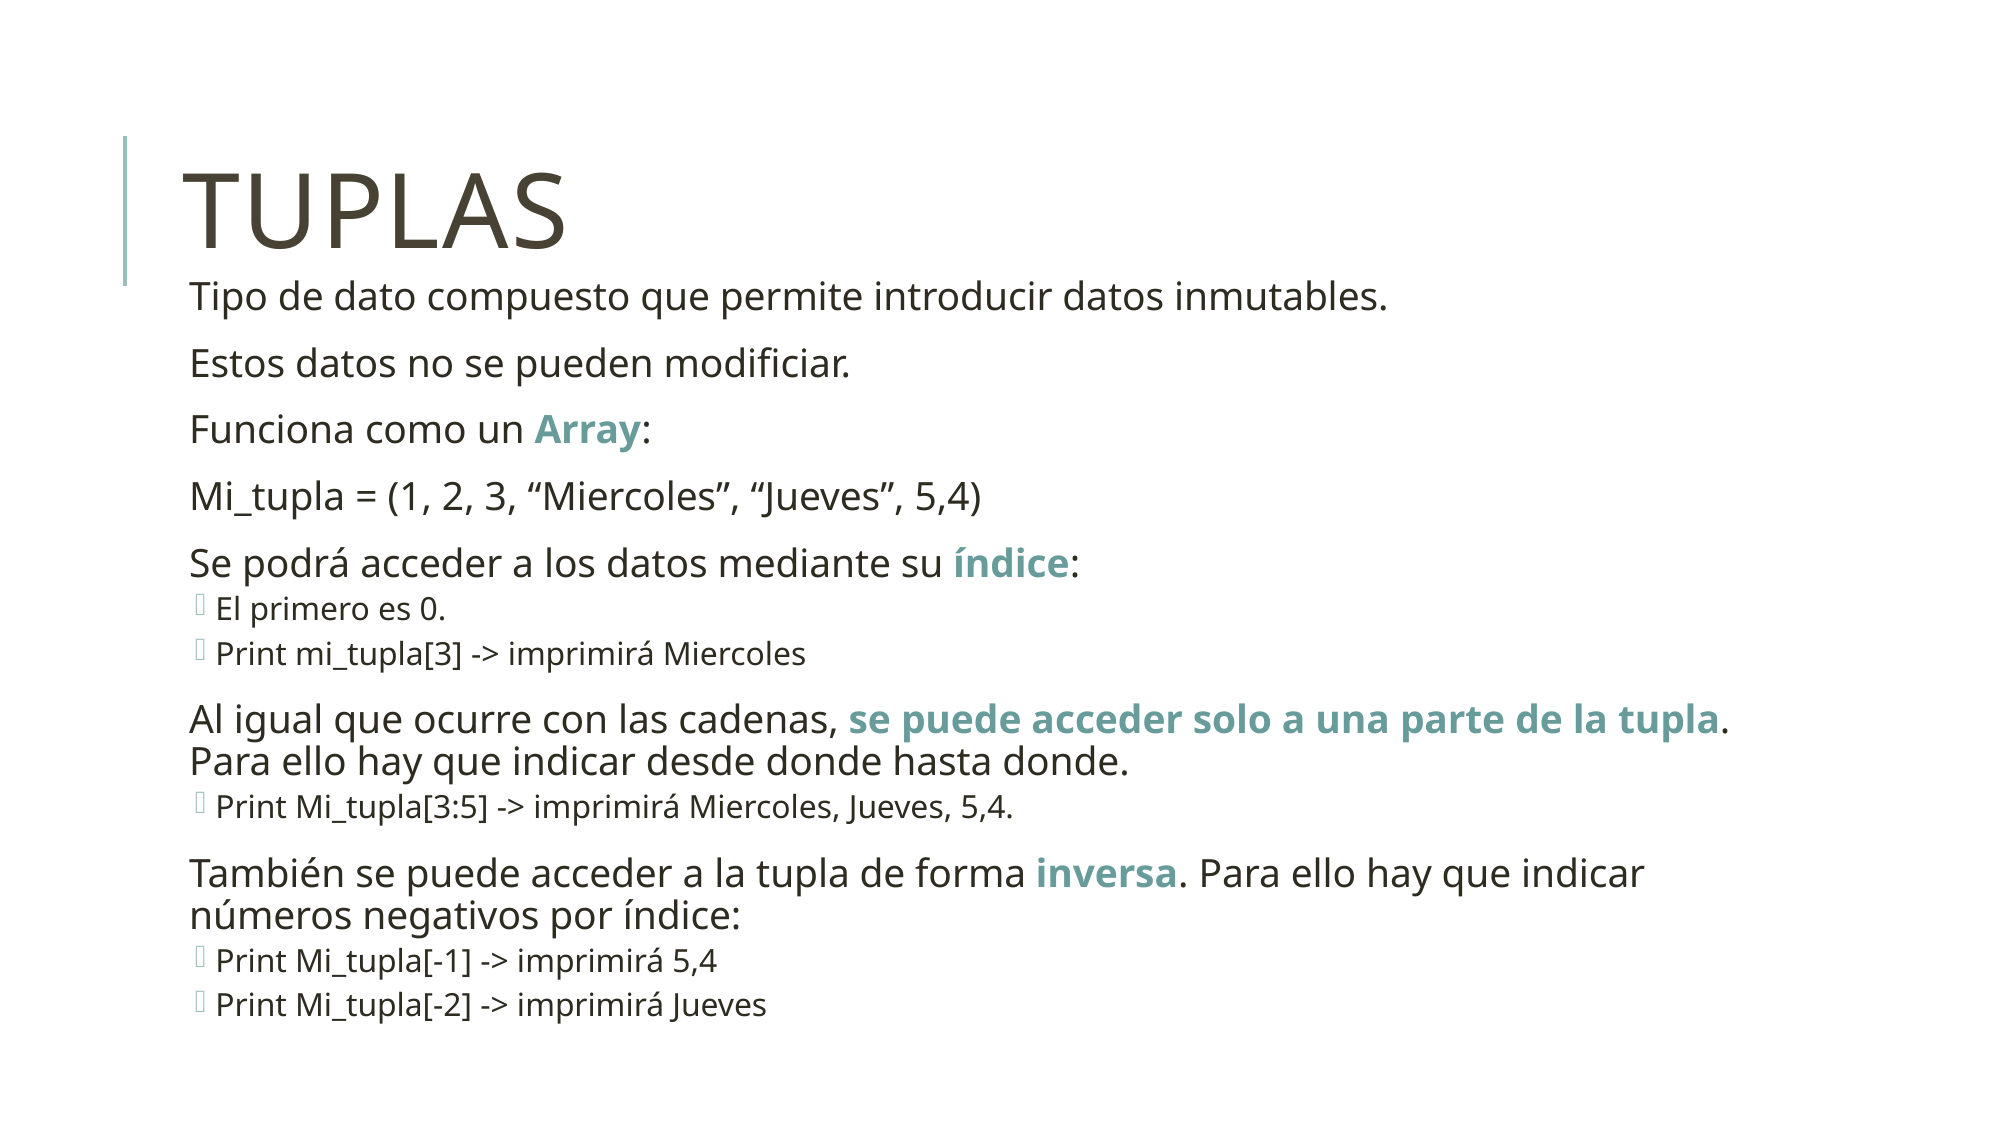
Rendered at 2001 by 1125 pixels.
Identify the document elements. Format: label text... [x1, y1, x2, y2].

title tuplas [168, 96, 1763, 269]
list Tipo de dato compuesto que permite introducir datos inmutables. Estos datos no se pueden modificiar. Funciona como un Array: Mi_tupla = (1, 2, 3, “Miercoles”, “Jueves”, 5,4) Se podrá acceder a los datos mediante su índice: El primero es 0. Print mi_tupla[3] -> imprimirá Miercoles Al igual que ocurre con las cadenas, se puede acceder solo a una parte de la tupla. Para ello hay que indicar desde donde hasta donde. Print Mi_tupla[3:5] -> imprimirá Miercoles, Jueves, 5,4. También se puede acceder a la tupla de forma inversa. Para ello hay que indicar números negativos por índice: Print Mi_tupla[-1] -> imprimirá 5,4 Print Mi_tupla[-2] -> imprimirá Jueves [168, 269, 1763, 1035]
